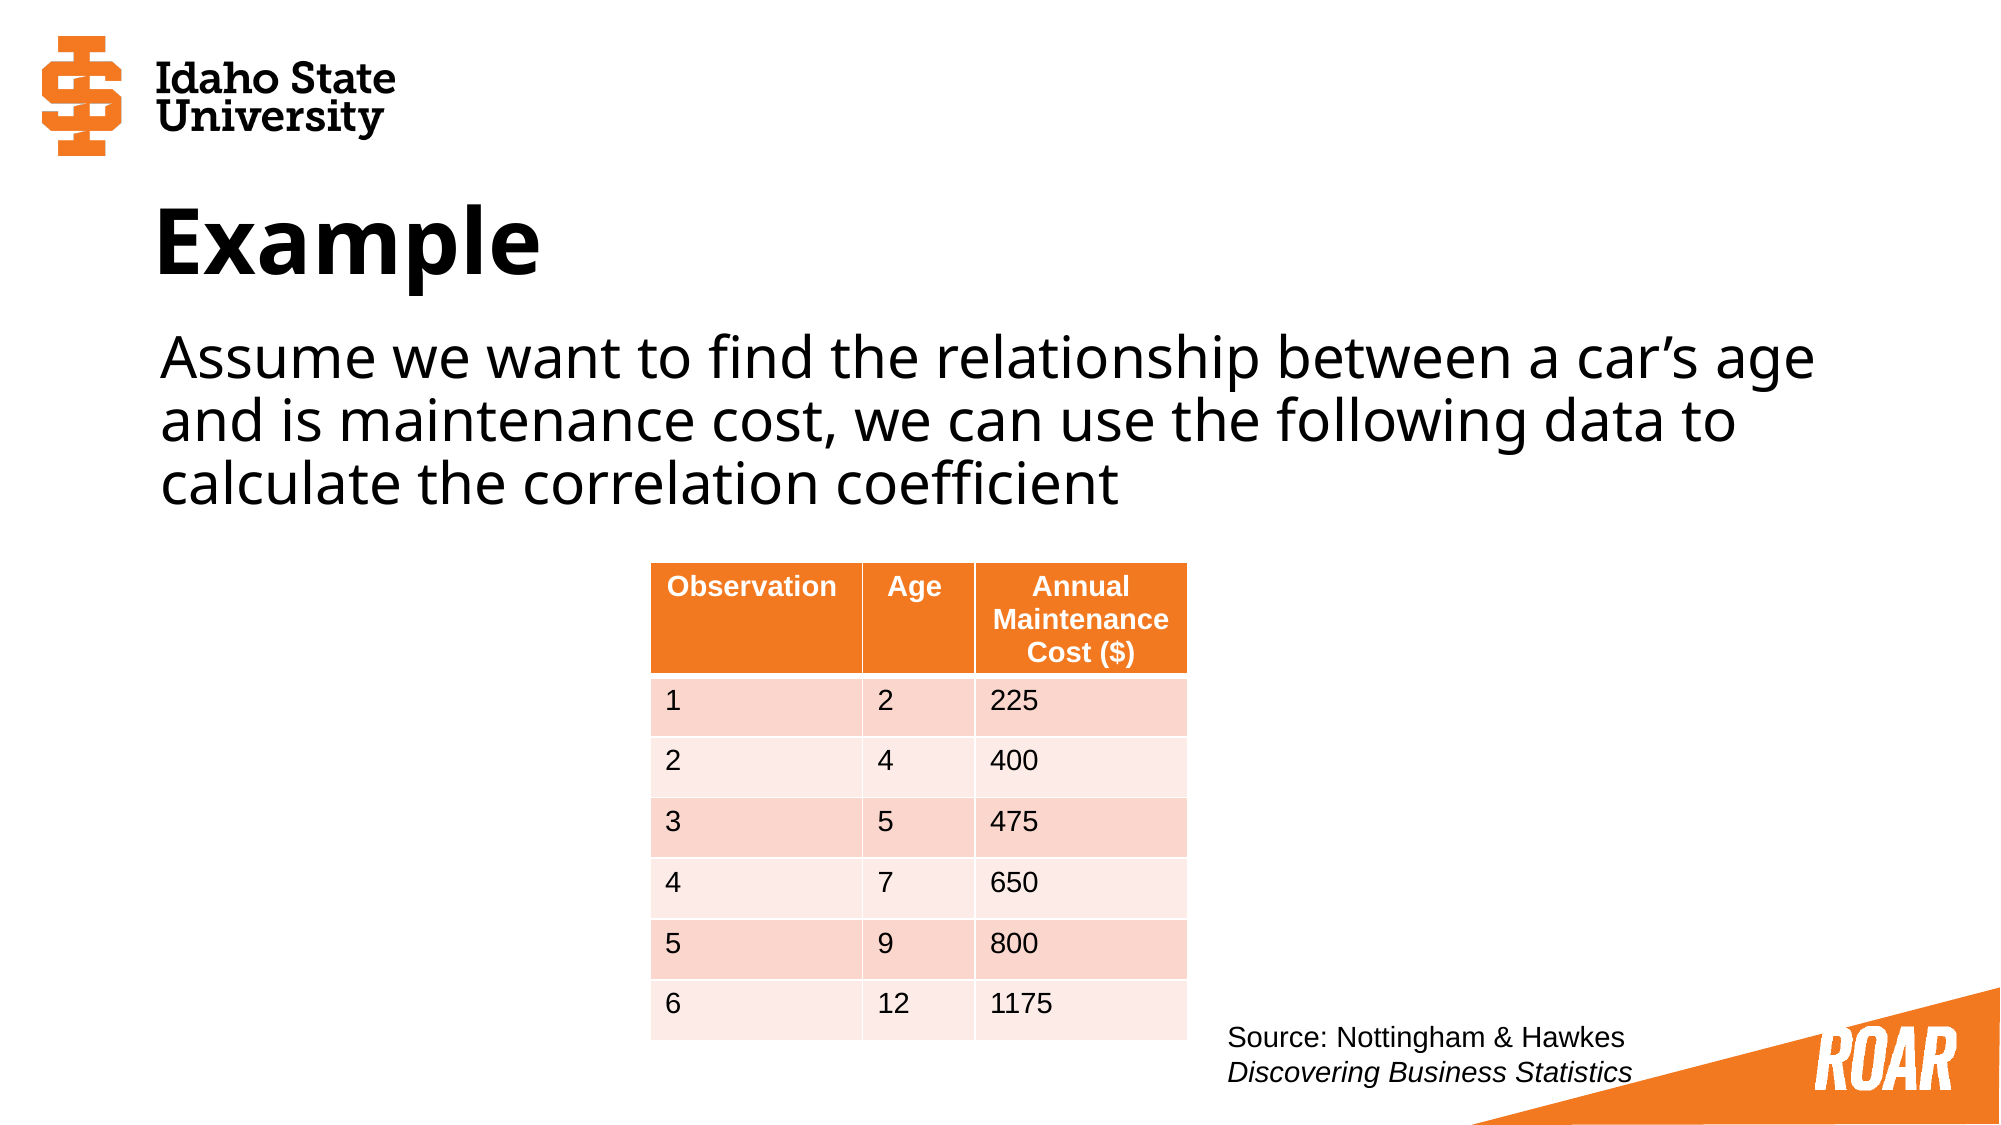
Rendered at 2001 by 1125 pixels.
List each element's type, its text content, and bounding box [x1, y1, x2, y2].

table_cell 475 [976, 798, 1187, 857]
table_cell 225 [976, 679, 1187, 736]
title Example [137, 187, 1863, 300]
table_cell 9 [863, 920, 974, 979]
table_header Age [863, 563, 974, 673]
table_cell 5 [651, 920, 862, 979]
text_box Source: Nottingham & Hawkes Discovering Business Statistics [1212, 1010, 1700, 1096]
table_cell 7 [863, 859, 974, 918]
table_cell 400 [976, 738, 1187, 797]
table_cell 3 [651, 798, 862, 857]
table_header Observation [651, 563, 862, 673]
list Assume we want to find the relationship between a car’s age and is maintenance cost, we can use the following data to calculate the correlation coefficient [137, 320, 1875, 988]
table_header Annual Maintenance Cost ($) [976, 563, 1187, 673]
table_cell 4 [863, 738, 974, 797]
picture [1807, 1022, 1964, 1094]
table_cell 800 [976, 920, 1187, 979]
table_cell 650 [976, 859, 1187, 918]
table_cell 6 [651, 981, 862, 1040]
table_cell 2 [863, 679, 974, 736]
table_cell 1 [651, 679, 862, 736]
table_cell 2 [651, 738, 862, 797]
table_cell 4 [651, 859, 862, 918]
table_cell 12 [863, 981, 974, 1040]
table_cell 1175 [976, 981, 1187, 1040]
picture [26, 36, 395, 408]
table_cell 5 [863, 798, 974, 857]
